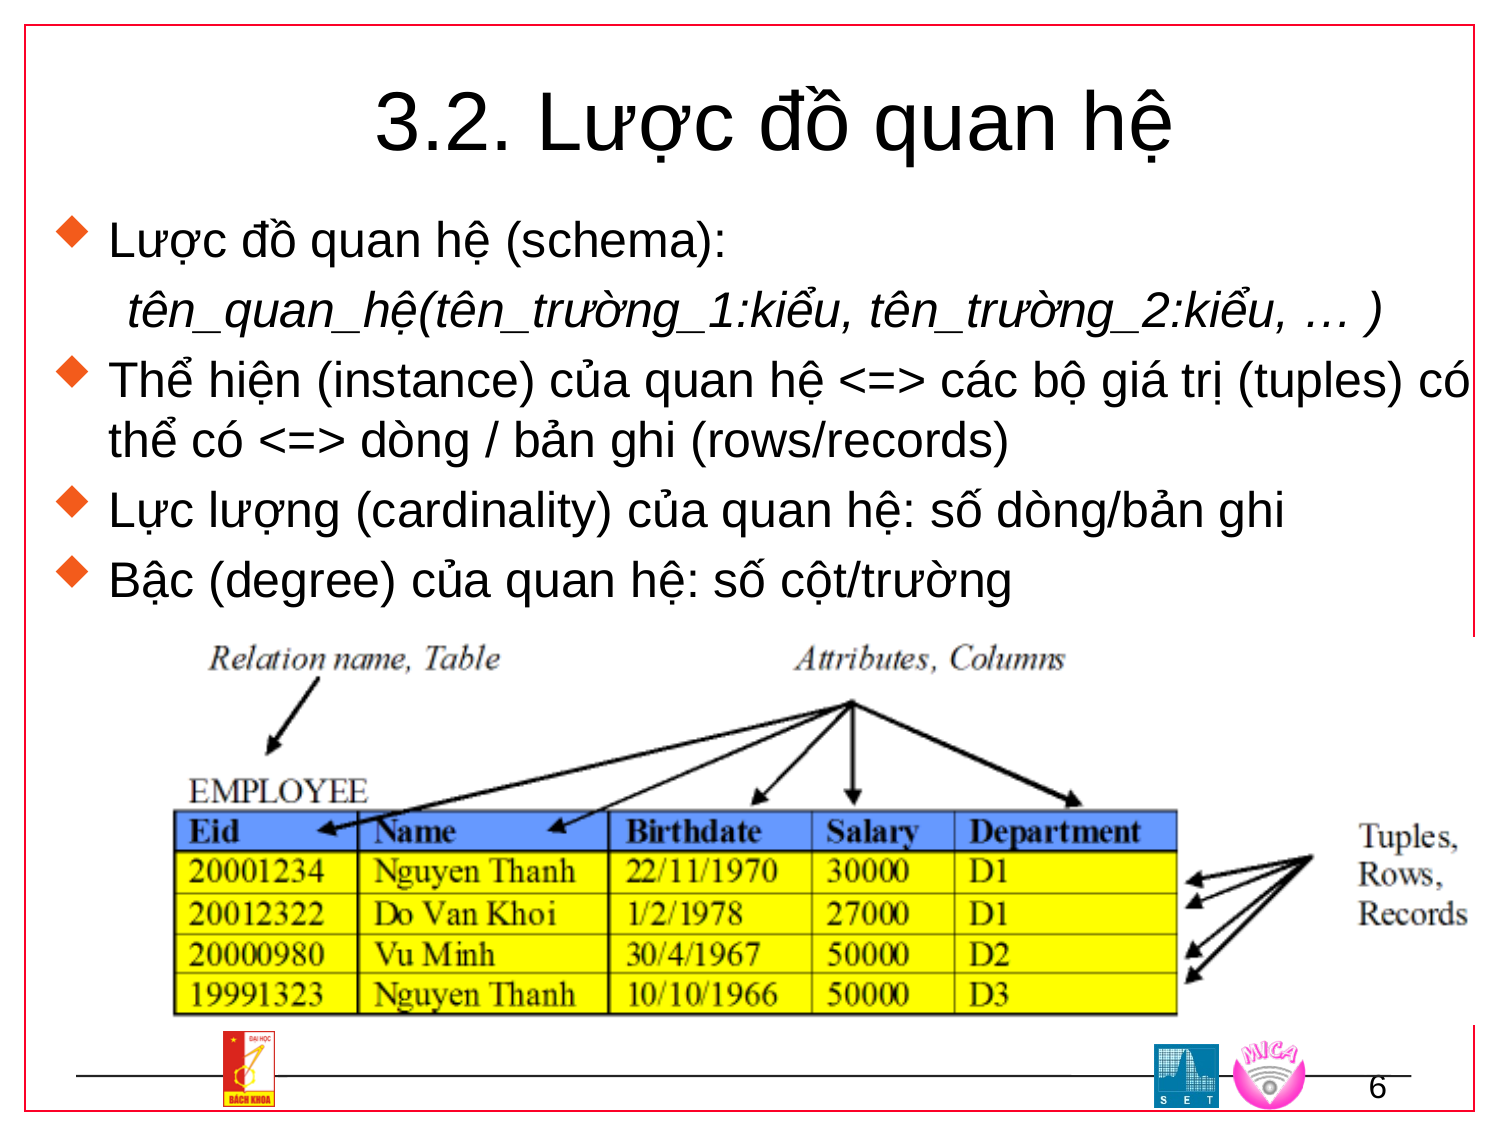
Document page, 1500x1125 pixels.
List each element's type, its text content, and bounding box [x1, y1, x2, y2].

picture [139, 637, 1488, 1026]
picture [1231, 1100, 1307, 1111]
text_box 3.2. Lược đồ quan hệ [24, 68, 1500, 175]
list Lược đồ quan hệ (schema): tên_quan_hệ(tên_trường_1:kiểu, tên_trường_2:kiểu, … ) Thể hiện (instance) của quan hệ <=> các bộ giá trị (tuples) có thể có <=> dòng / bản ghi (rows/records) Lực lượng (cardinality) của quan hệ: số dòng/bản ghi Bậc (degree) của quan hệ: số cột/trường [36, 199, 1488, 964]
picture [222, 1030, 276, 1108]
slide_number 6 [1074, 1035, 1388, 1100]
